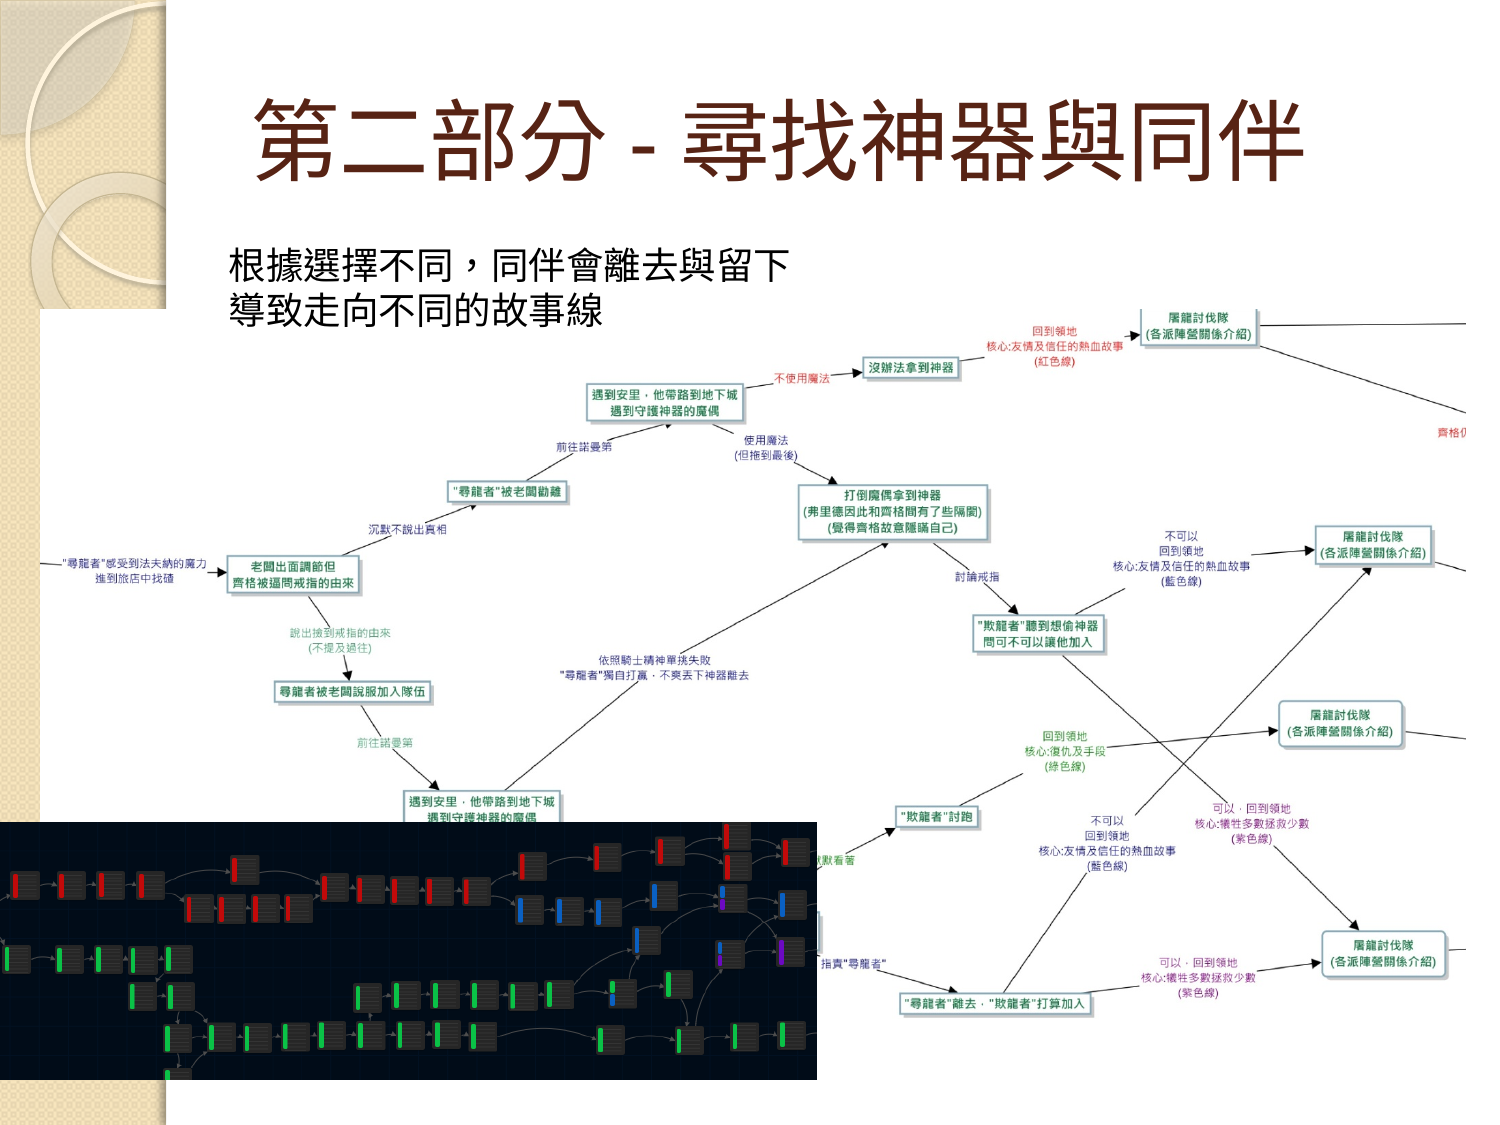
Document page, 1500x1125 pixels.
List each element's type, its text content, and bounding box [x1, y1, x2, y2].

title 第二部分-尋找神器與同伴 [235, 45, 1466, 233]
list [40, 309, 1466, 1055]
picture [0, 822, 817, 1080]
text_box 根據選擇不同，同伴會離去與留下 導致走向不同的故事線 [213, 234, 807, 306]
